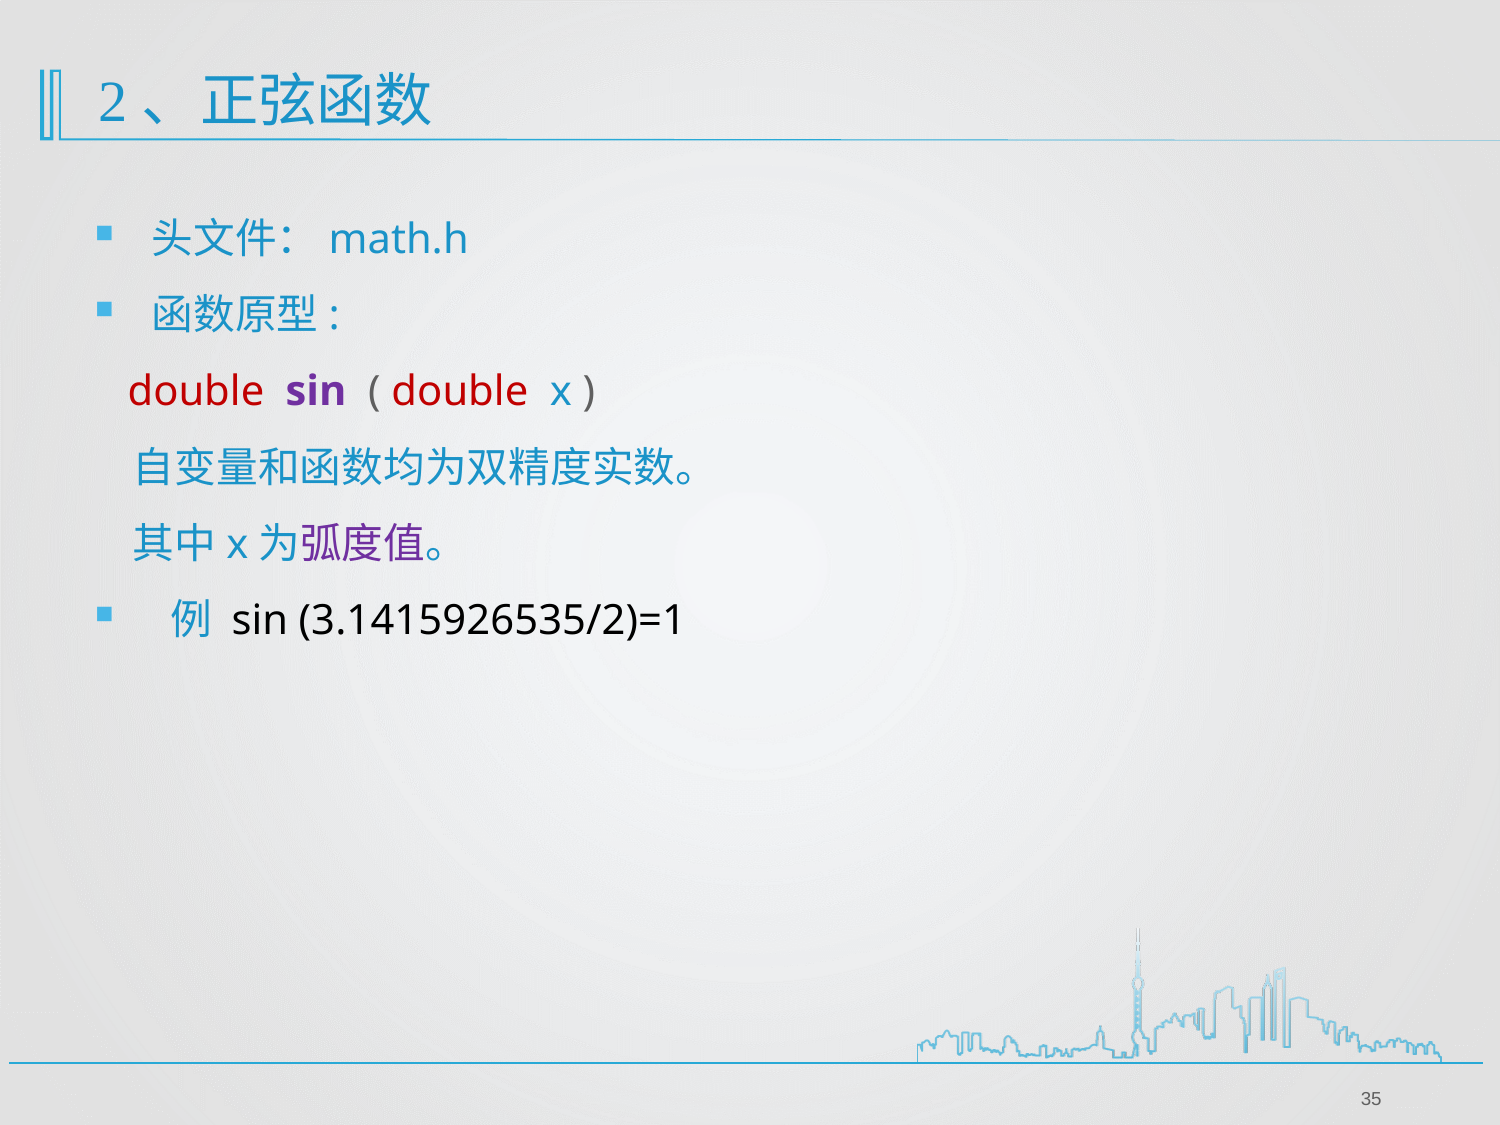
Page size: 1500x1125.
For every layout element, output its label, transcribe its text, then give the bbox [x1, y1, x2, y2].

picture [0, 0, 1500, 1125]
text_box 2、正弦函数 [83, 45, 1225, 141]
list 头文件：math.h 函数原型: double sin ( double x ) 自变量和函数均为双精度实数。 其中x为弧度值。 例 sin (3.1415926535/2)=1 [80, 196, 1500, 977]
slide_number 35 [1059, 1067, 1397, 1125]
